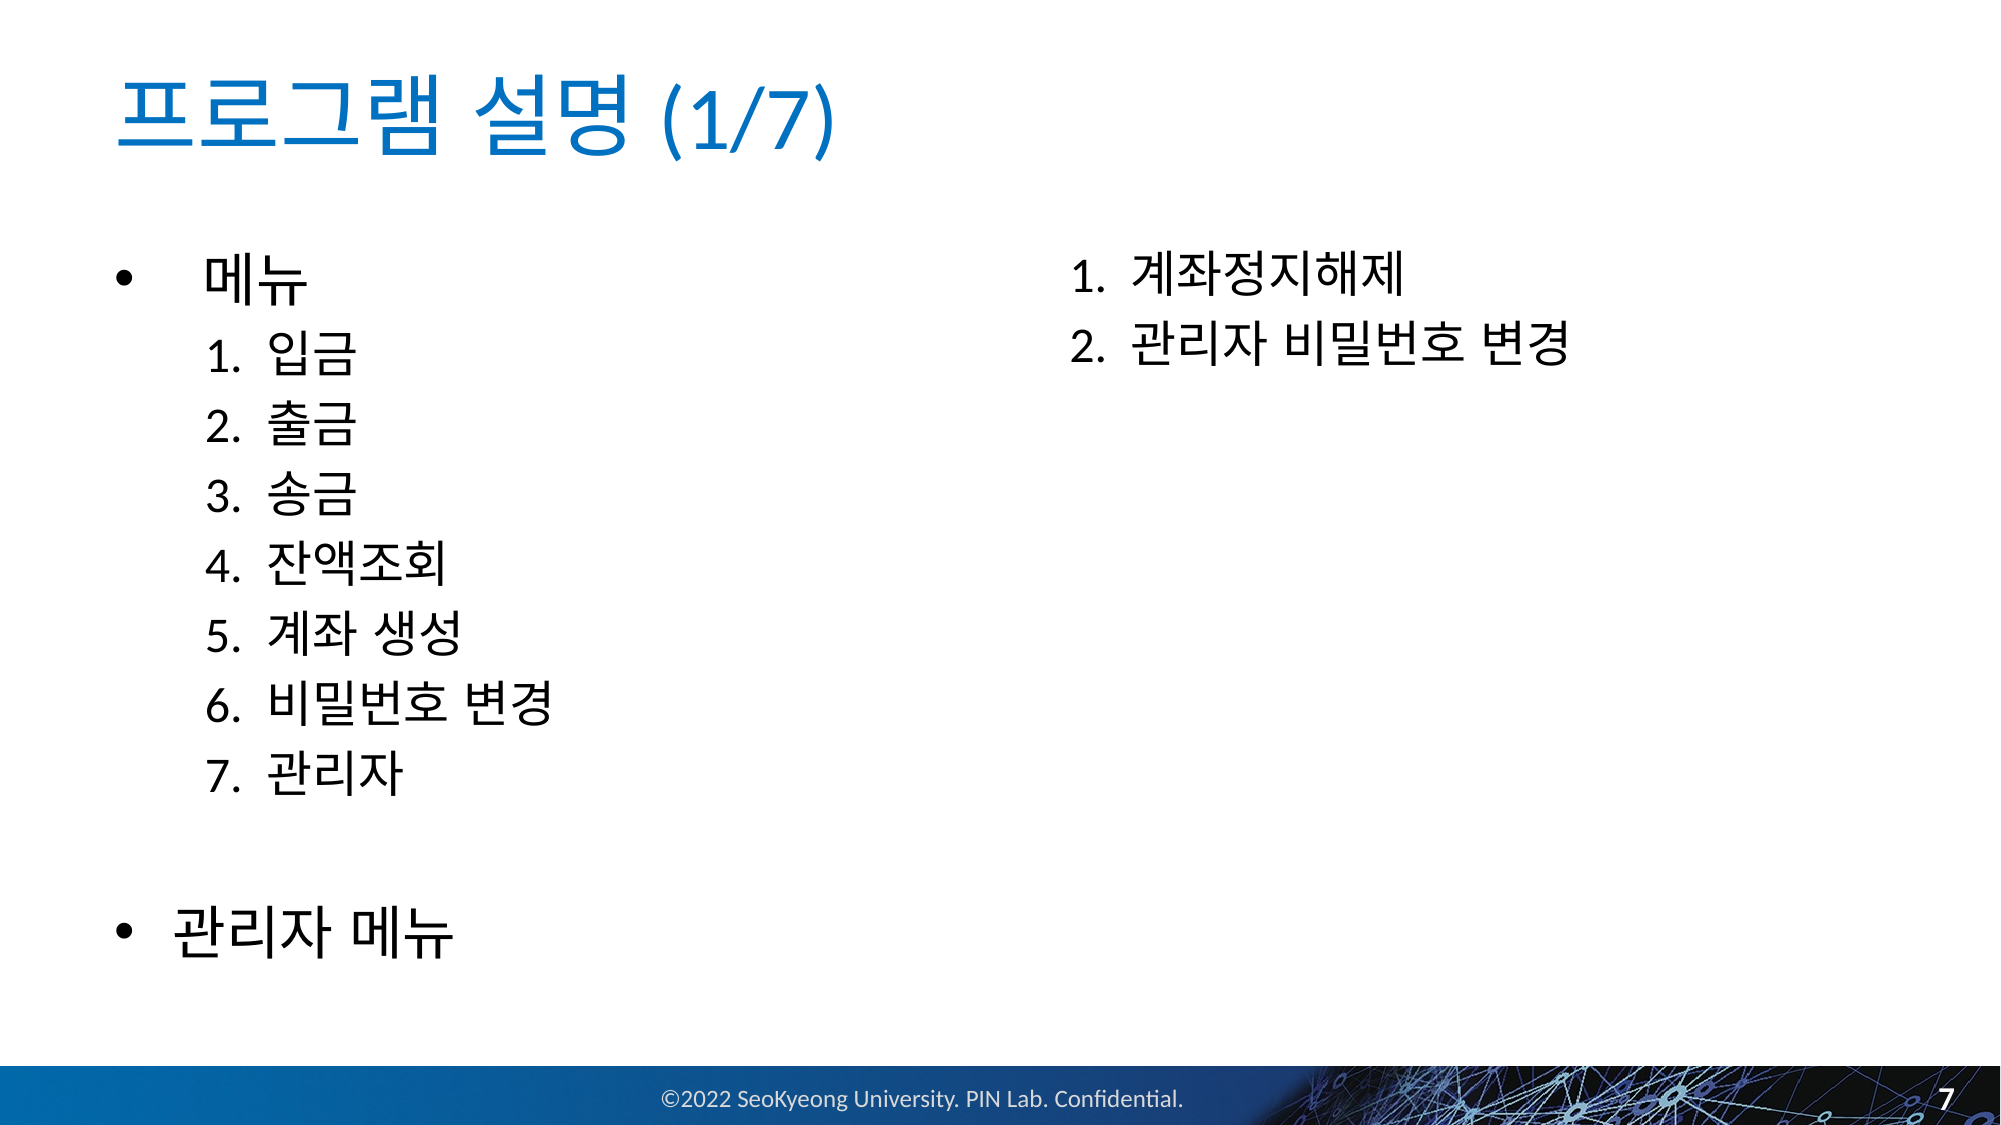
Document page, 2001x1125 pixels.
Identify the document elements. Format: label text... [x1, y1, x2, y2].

title 프로그램 설명(1/7) [99, 45, 1745, 200]
picture [0, 1066, 2001, 1125]
list 메뉴 1. 입금 2. 출금 3. 송금 4. 잔액조회 5. 계좌 생성 6. 비밀번호 변경 7. 관리자 관리자 메뉴 1. 계좌정지해제 2. 관리자 비밀번호 변경 [99, 235, 1859, 977]
slide_number 7 [1519, 1067, 1970, 1125]
